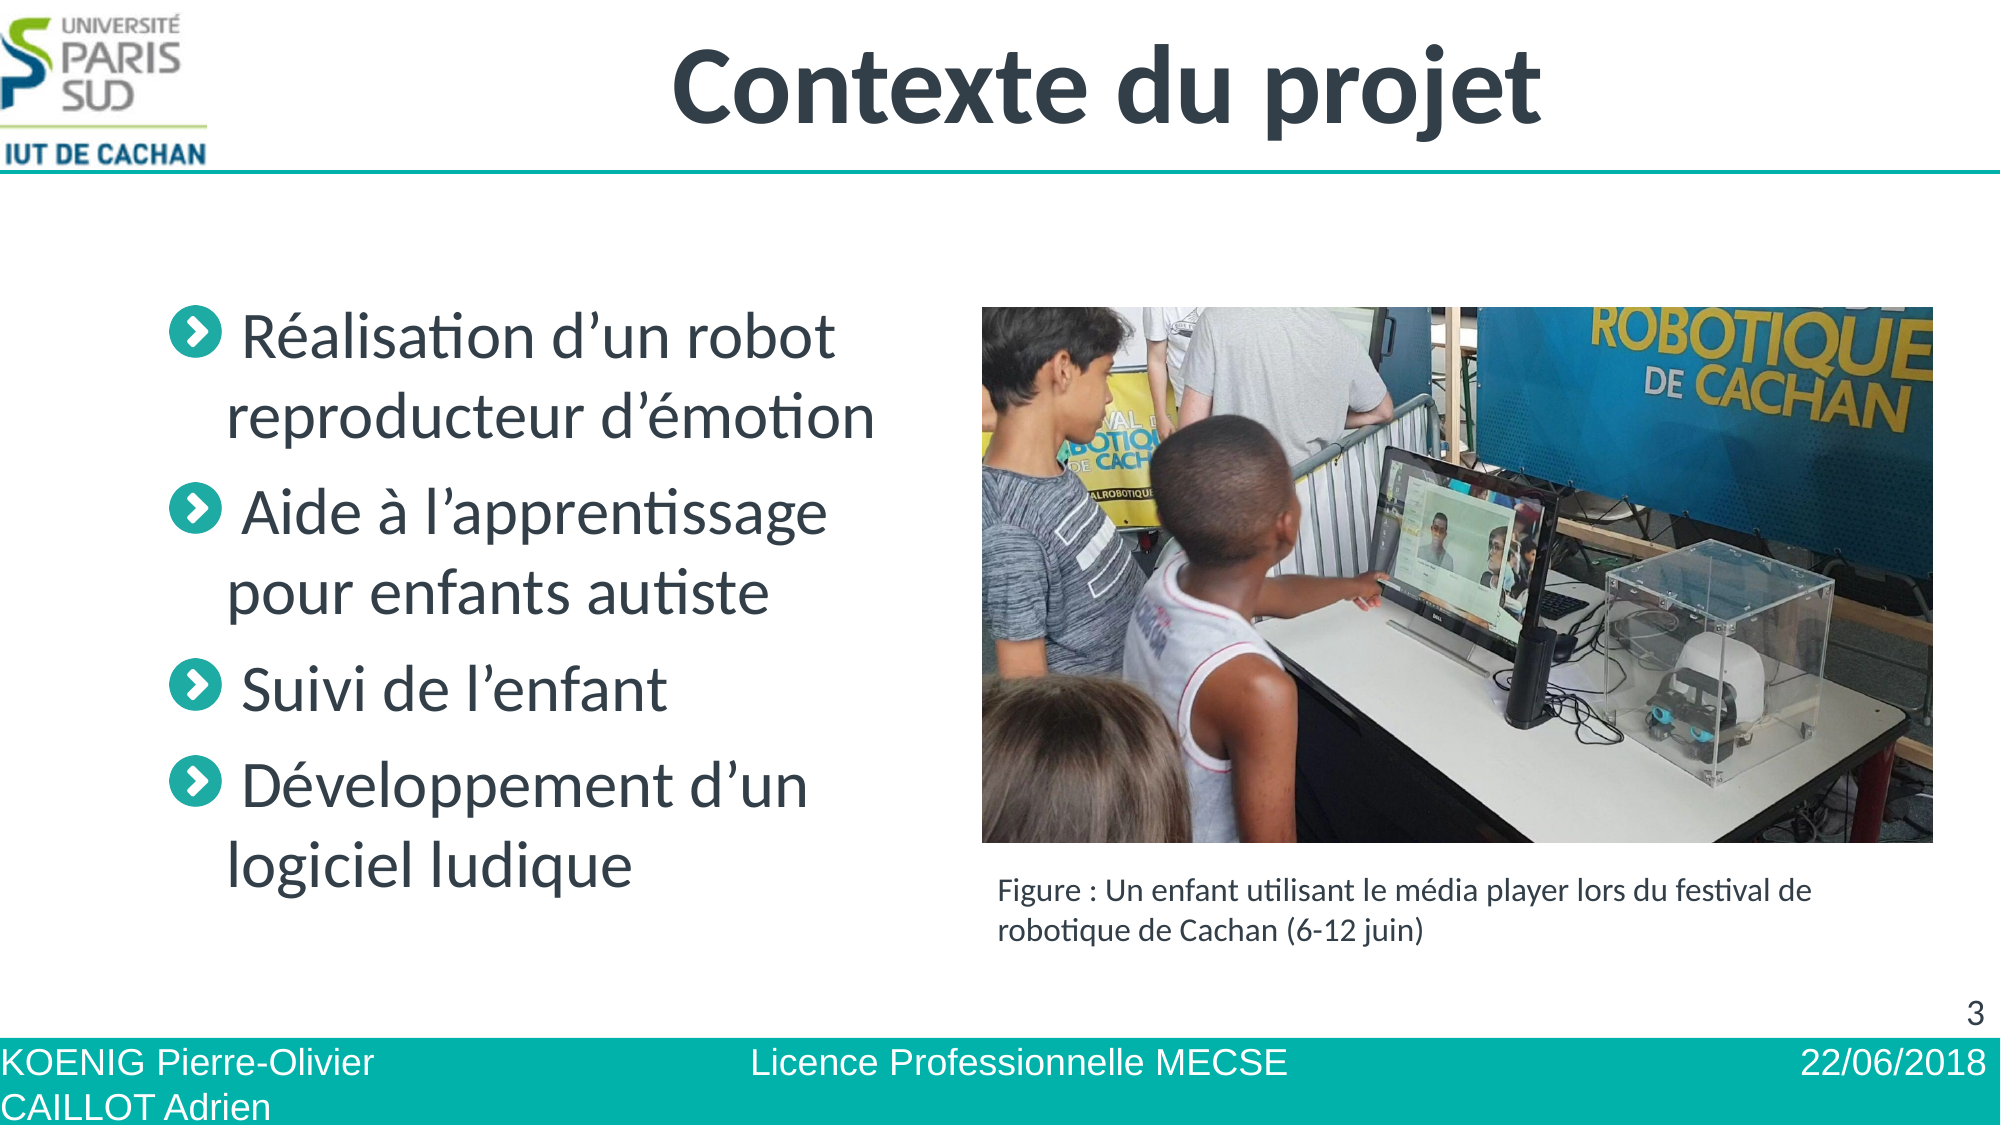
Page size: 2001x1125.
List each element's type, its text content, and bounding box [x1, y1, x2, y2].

title Contexte du projet [216, 0, 2000, 171]
picture [169, 305, 222, 358]
picture [169, 658, 222, 711]
picture [169, 482, 222, 534]
picture [169, 755, 222, 807]
picture [0, 12, 208, 169]
text_box Figure : Un enfant utilisant le média player lors du festival de robotique de Cachan (6-12 juin) [982, 860, 1933, 956]
list Réalisation d’un robot reproducteur d’émotion Aide à l’apprentissage pour enfants autiste Suivi de l’enfant Développement d’un logiciel ludique [154, 283, 950, 944]
picture [982, 307, 1934, 843]
slide_number 3 [1908, 980, 2000, 1047]
